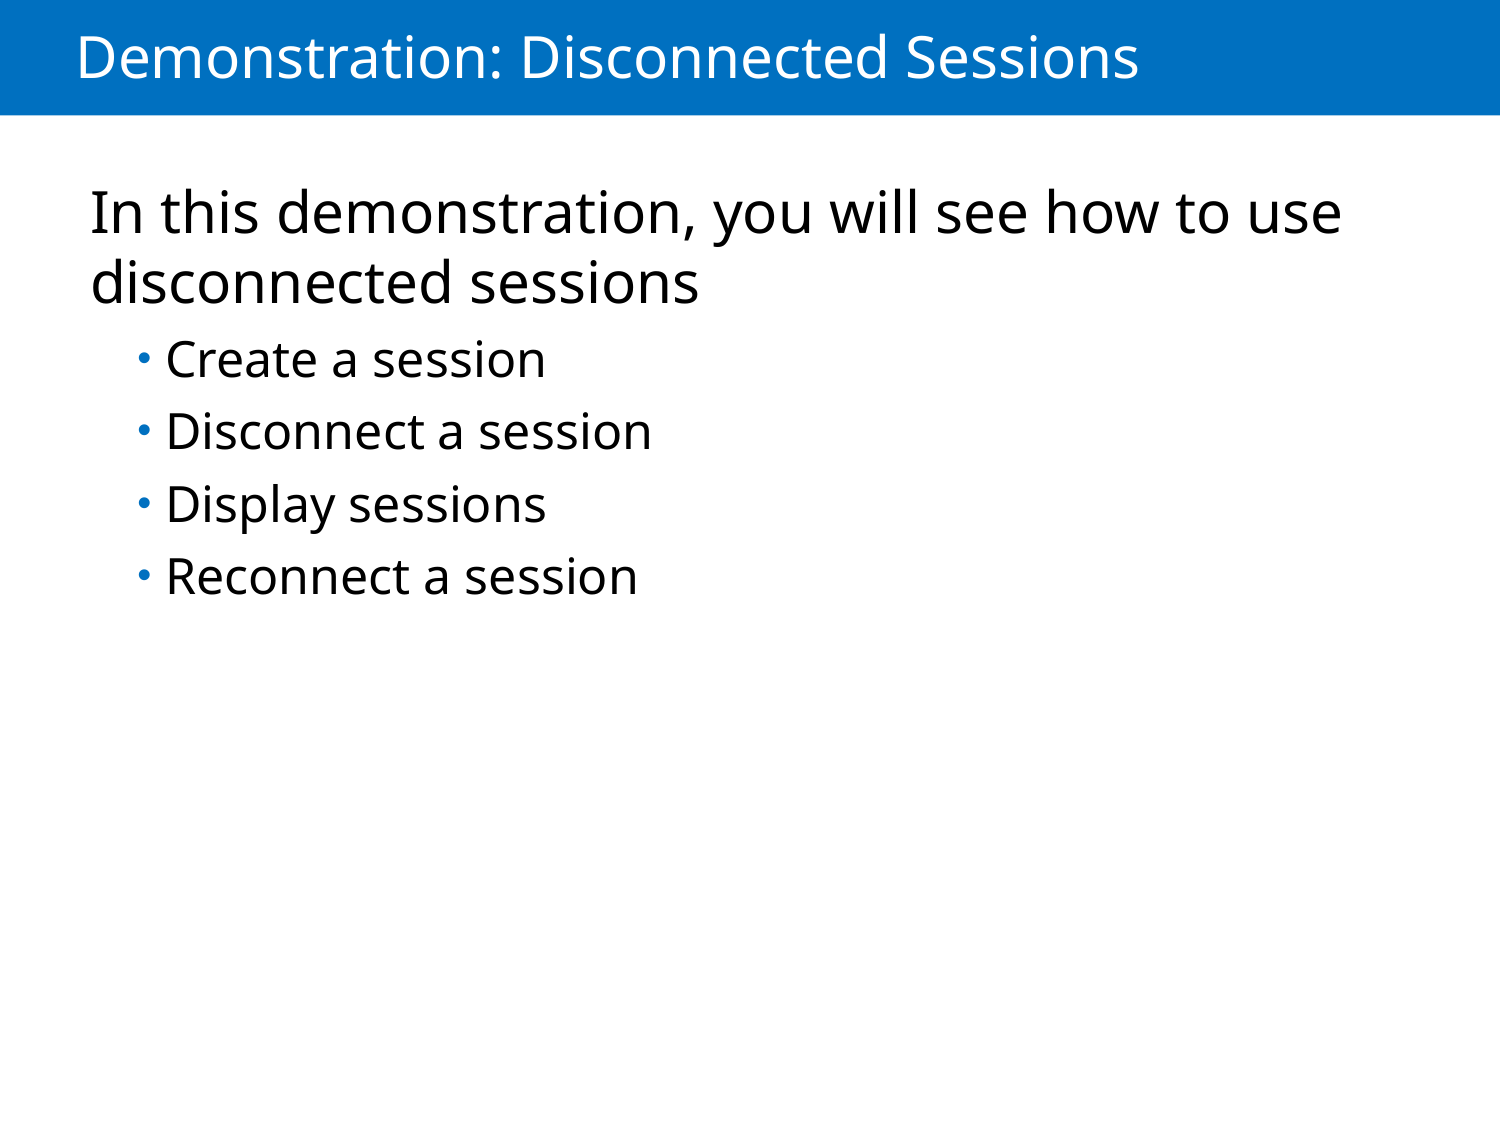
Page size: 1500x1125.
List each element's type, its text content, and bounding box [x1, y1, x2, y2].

title Demonstration: Disconnected Sessions [75, 0, 1351, 122]
text_box In this demonstration, you will see how to use disconnected sessions Create a session Disconnect a session Display sessions Reconnect a session [75, 167, 1408, 1012]
